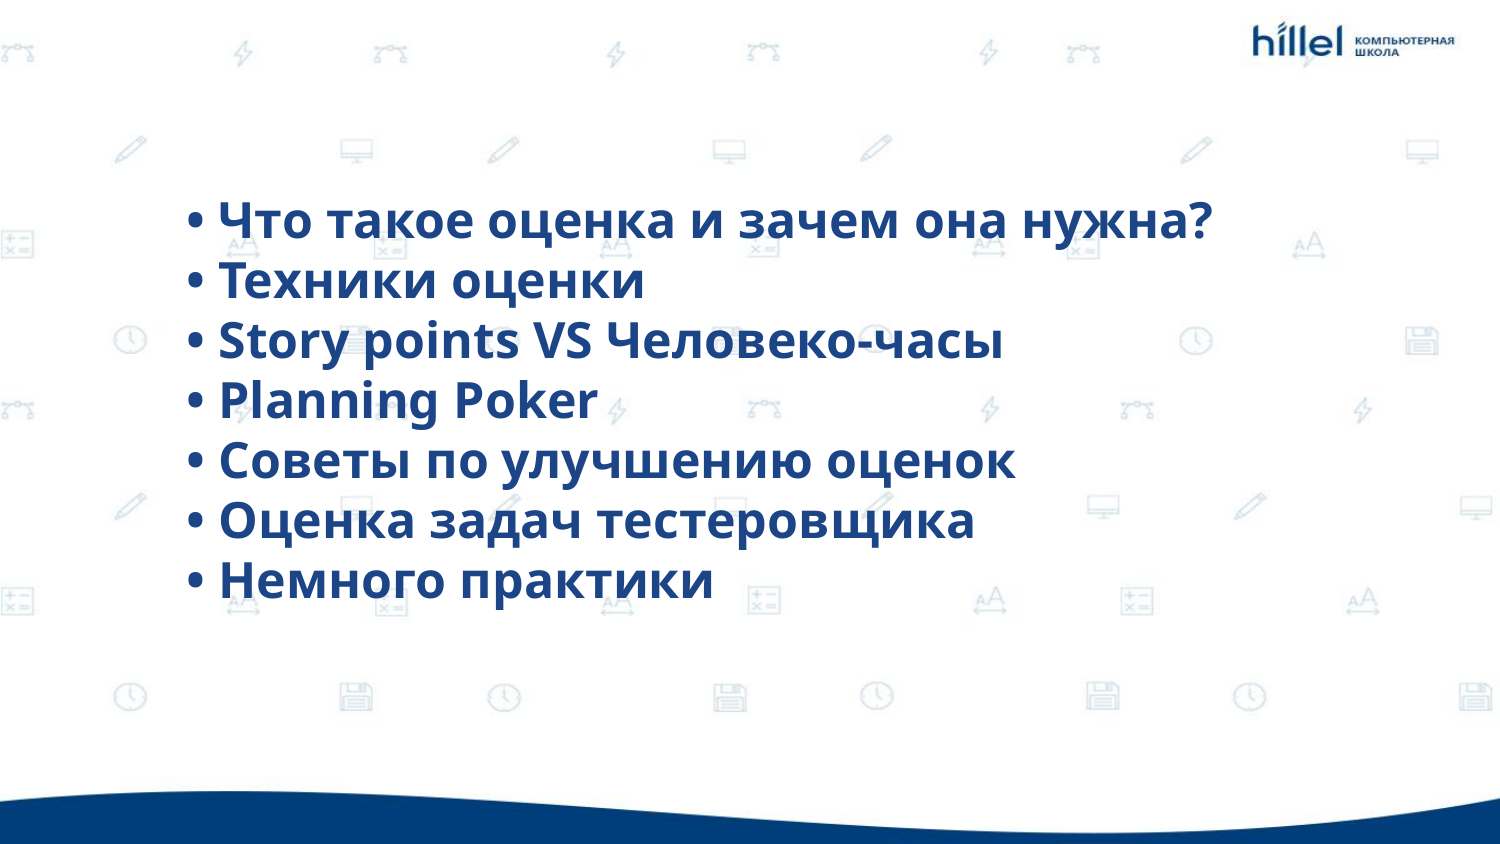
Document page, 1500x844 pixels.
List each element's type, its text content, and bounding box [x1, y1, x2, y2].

text_box • Что такое оценка и зачем она нужна? • Техники оценки • Story points VS Человеко-часы • Planning Poker • Советы по улучшению оценок • Оценка задач тестеровщика • Немного практики [171, 173, 1342, 682]
picture [0, 0, 1500, 844]
